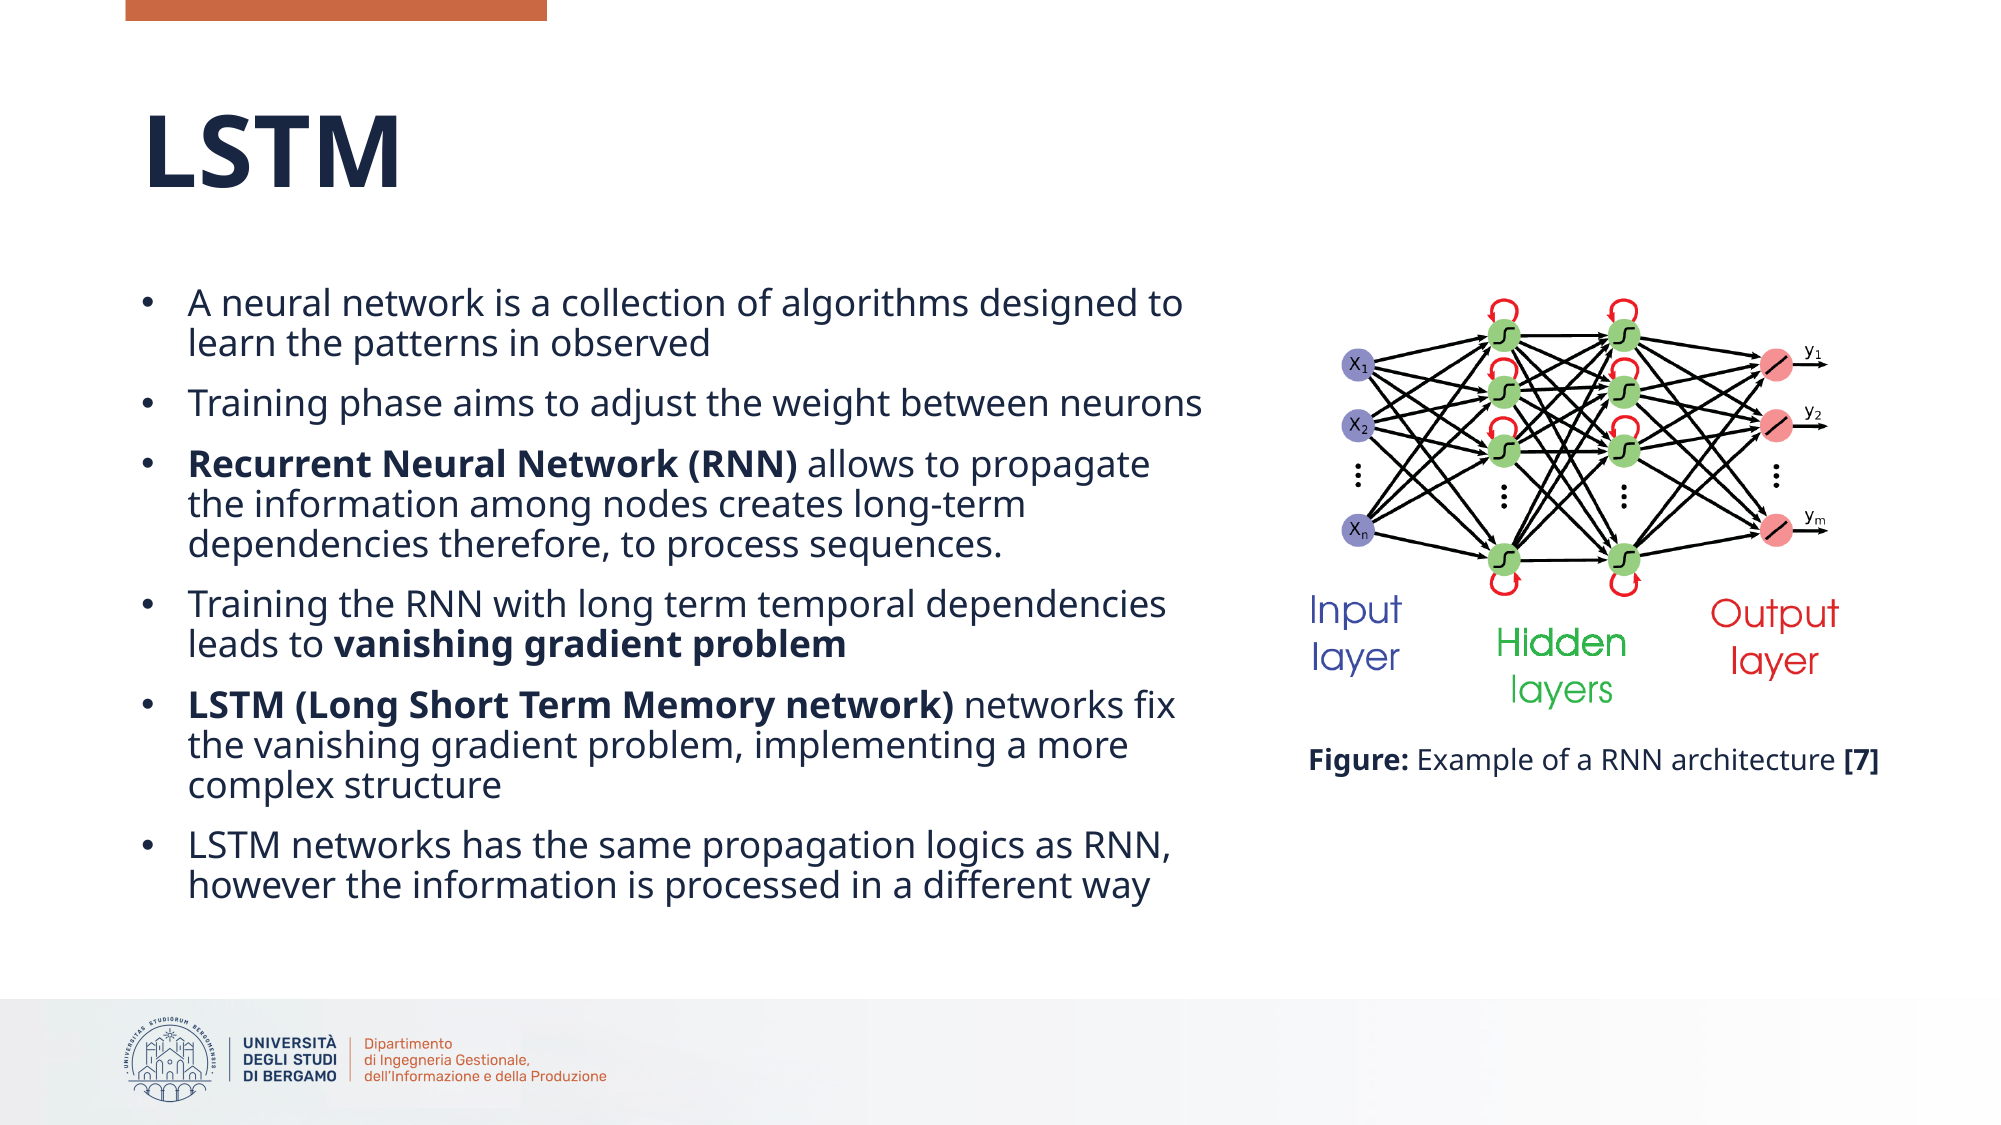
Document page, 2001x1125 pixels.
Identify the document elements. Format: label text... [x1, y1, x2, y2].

title LSTM [127, 93, 974, 257]
picture [0, 999, 2000, 1125]
text_box Figure: Example of a RNN architecture [7] [1293, 734, 1919, 785]
picture [1312, 290, 1839, 710]
list A neural network is a collection of algorithms designed to learn the patterns in observed Training phase aims to adjust the weight between neurons Recurrent Neural Network (RNN) allows to propagate the information among nodes creates long-term dependencies therefore, to process sequences. Training the RNN with long term temporal dependencies leads to vanishing gradient problem LSTM (Long Short Term Memory network) networks fix the vanishing gradient problem, implementing a more complex structure LSTM networks has the same propagation logics as RNN, however the information is processed in a different way [126, 276, 1224, 950]
